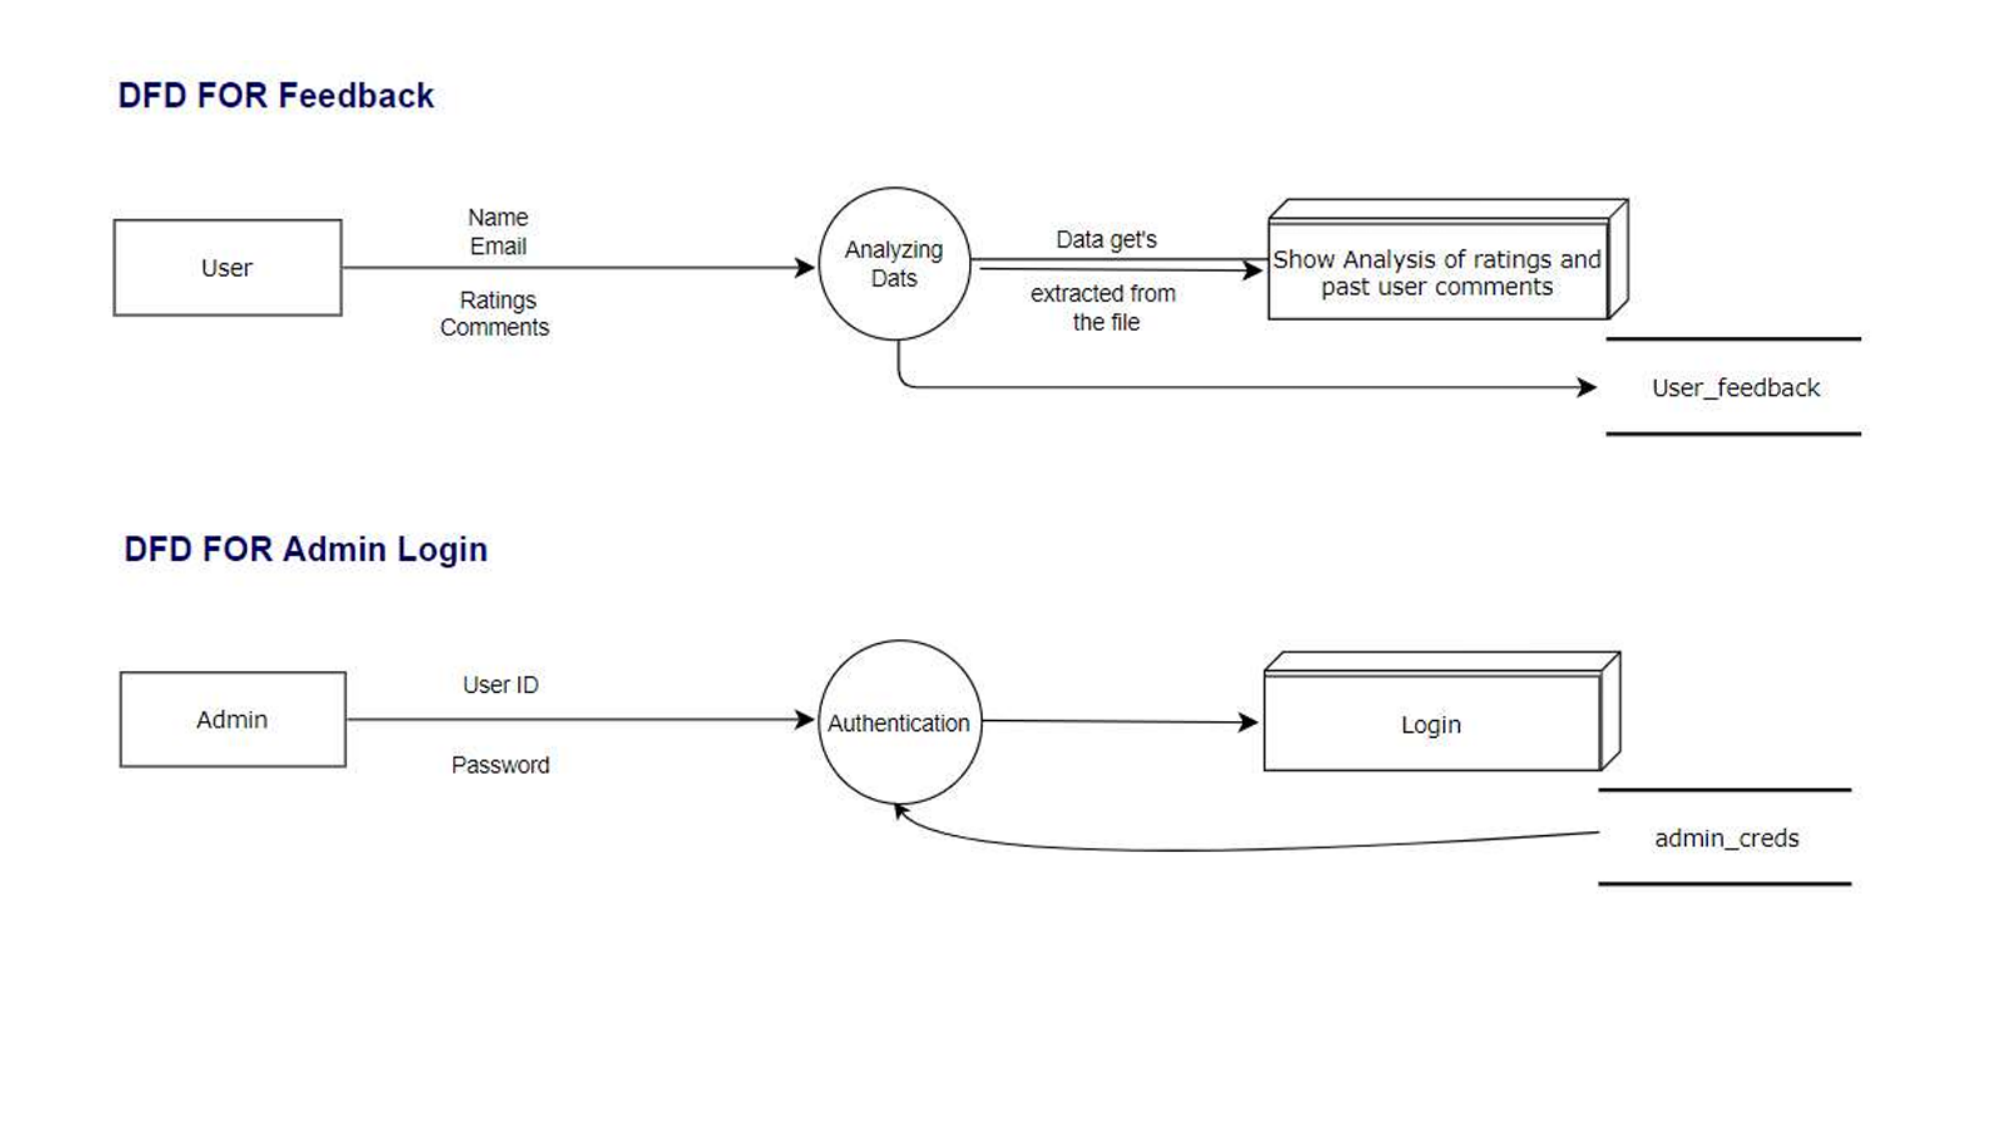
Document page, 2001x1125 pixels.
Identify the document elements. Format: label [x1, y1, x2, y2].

picture [91, 53, 1890, 479]
picture [70, 506, 1890, 912]
